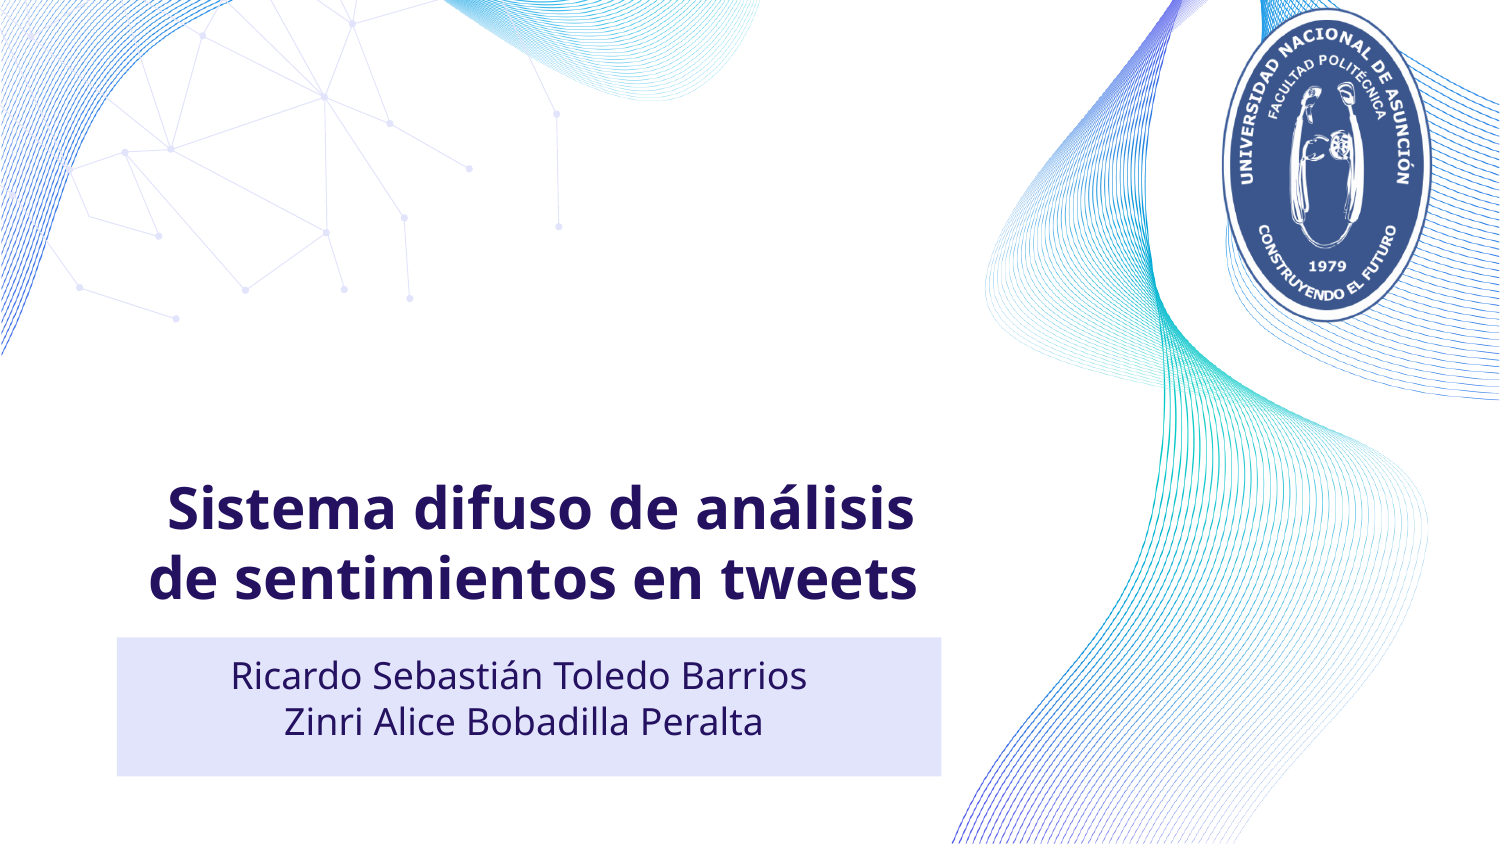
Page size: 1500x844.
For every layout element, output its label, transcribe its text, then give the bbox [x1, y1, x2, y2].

title Sistema difuso de análisis de sentimientos en tweets [116, 361, 936, 627]
subtitle Ricardo Sebastián Toledo Barrios Zinri Alice Bobadilla Peralta [116, 637, 936, 777]
picture [941, 0, 1500, 844]
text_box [0, 0, 596, 326]
picture [0, 0, 776, 371]
